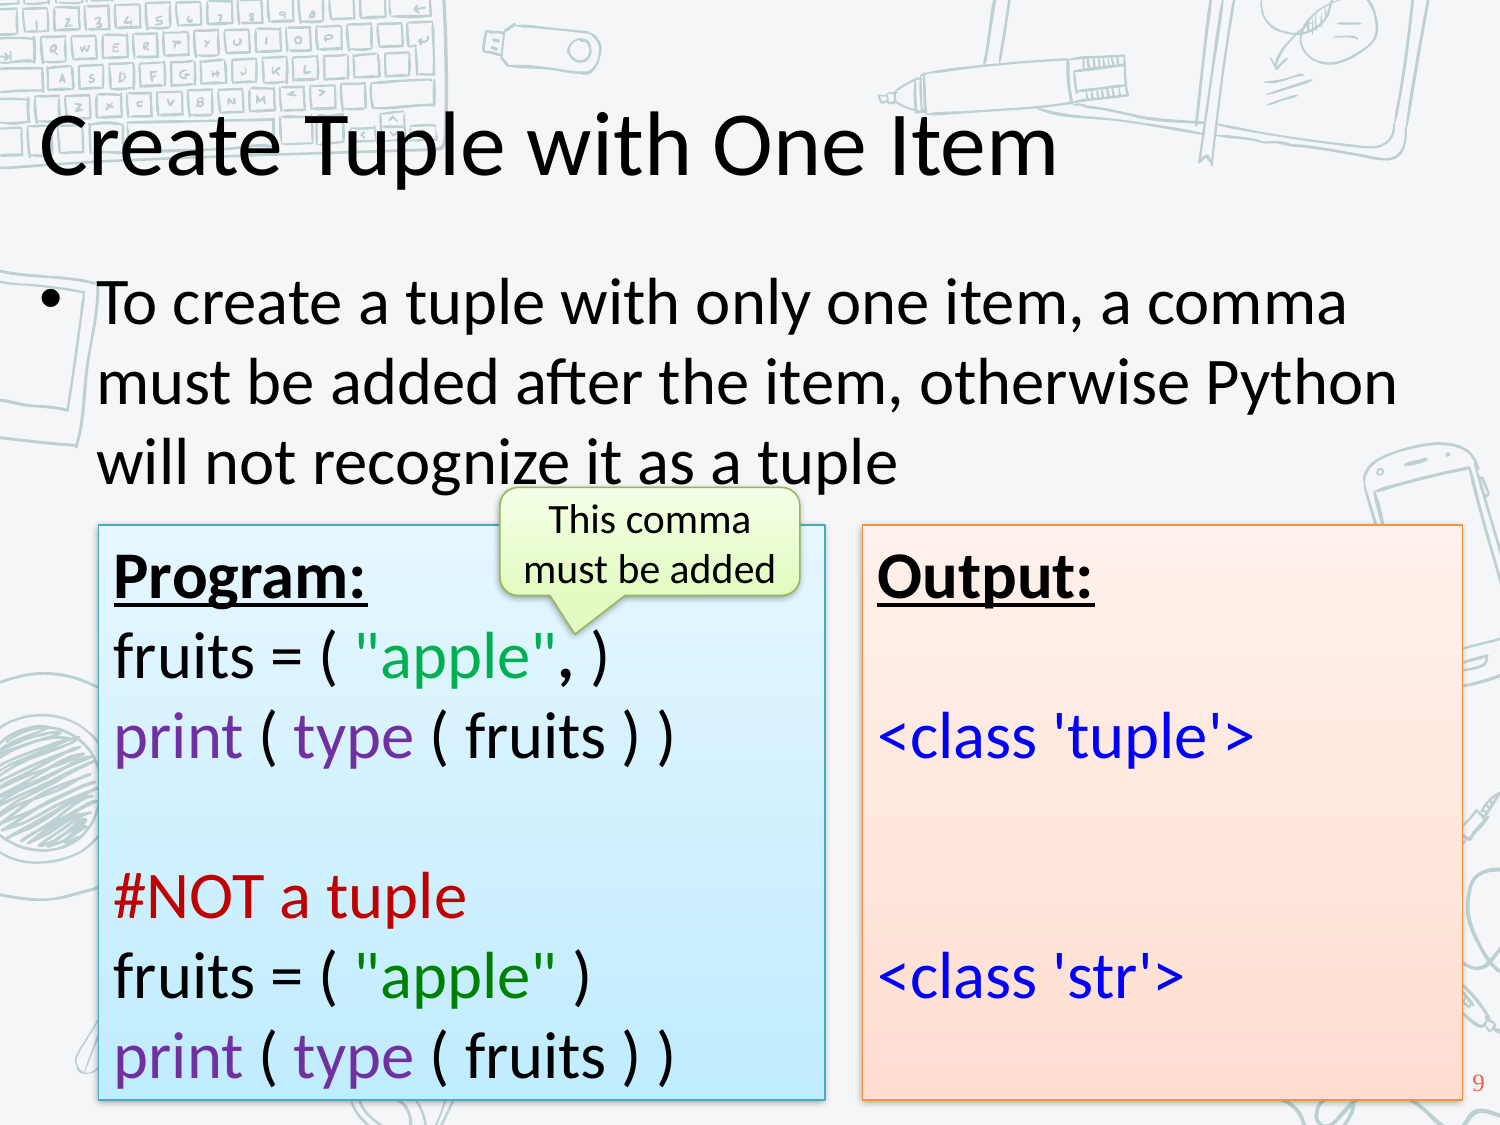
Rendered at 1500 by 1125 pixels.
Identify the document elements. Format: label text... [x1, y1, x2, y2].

title Create Tuple with One Item [24, 45, 1475, 233]
text_box Output: <class 'tuple'> <class 'str'> [862, 524, 1463, 1101]
text_box Program: fruits = ( "apple", ) print ( type ( fruits ) ) #NOT a tuple fruits = ( "apple" ) print ( type ( fruits ) ) [98, 524, 826, 1101]
text_box This comma must be added [499, 486, 801, 636]
slide_number 9 [1425, 1050, 1500, 1113]
list To create a tuple with only one item, a comma must be added after the item, otherwise Python will not recognize it as a tuple [24, 249, 1475, 1055]
